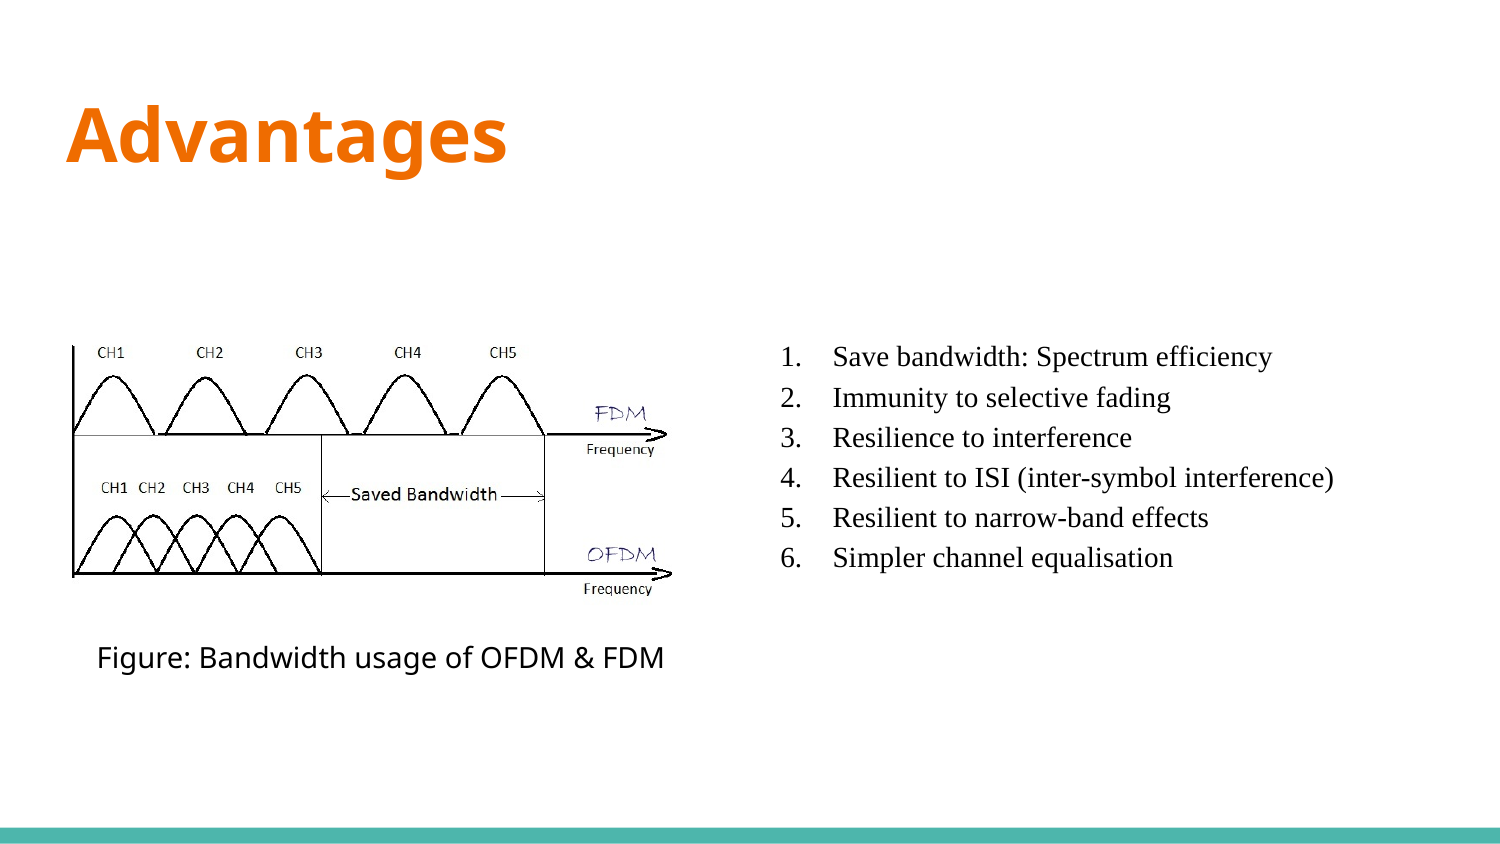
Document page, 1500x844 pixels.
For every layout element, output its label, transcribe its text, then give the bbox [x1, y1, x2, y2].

text_box Figure: Bandwidth usage of OFDM & FDM [81, 633, 667, 741]
text_box Save bandwidth: Spectrum efficiency Immunity to selective fading Resilience to interference Resilient to ISI (inter-symbol interference) Resilient to narrow-band effects Simpler channel equalisation [667, 317, 1449, 764]
picture [50, 317, 699, 625]
title Advantages [51, 72, 1449, 189]
